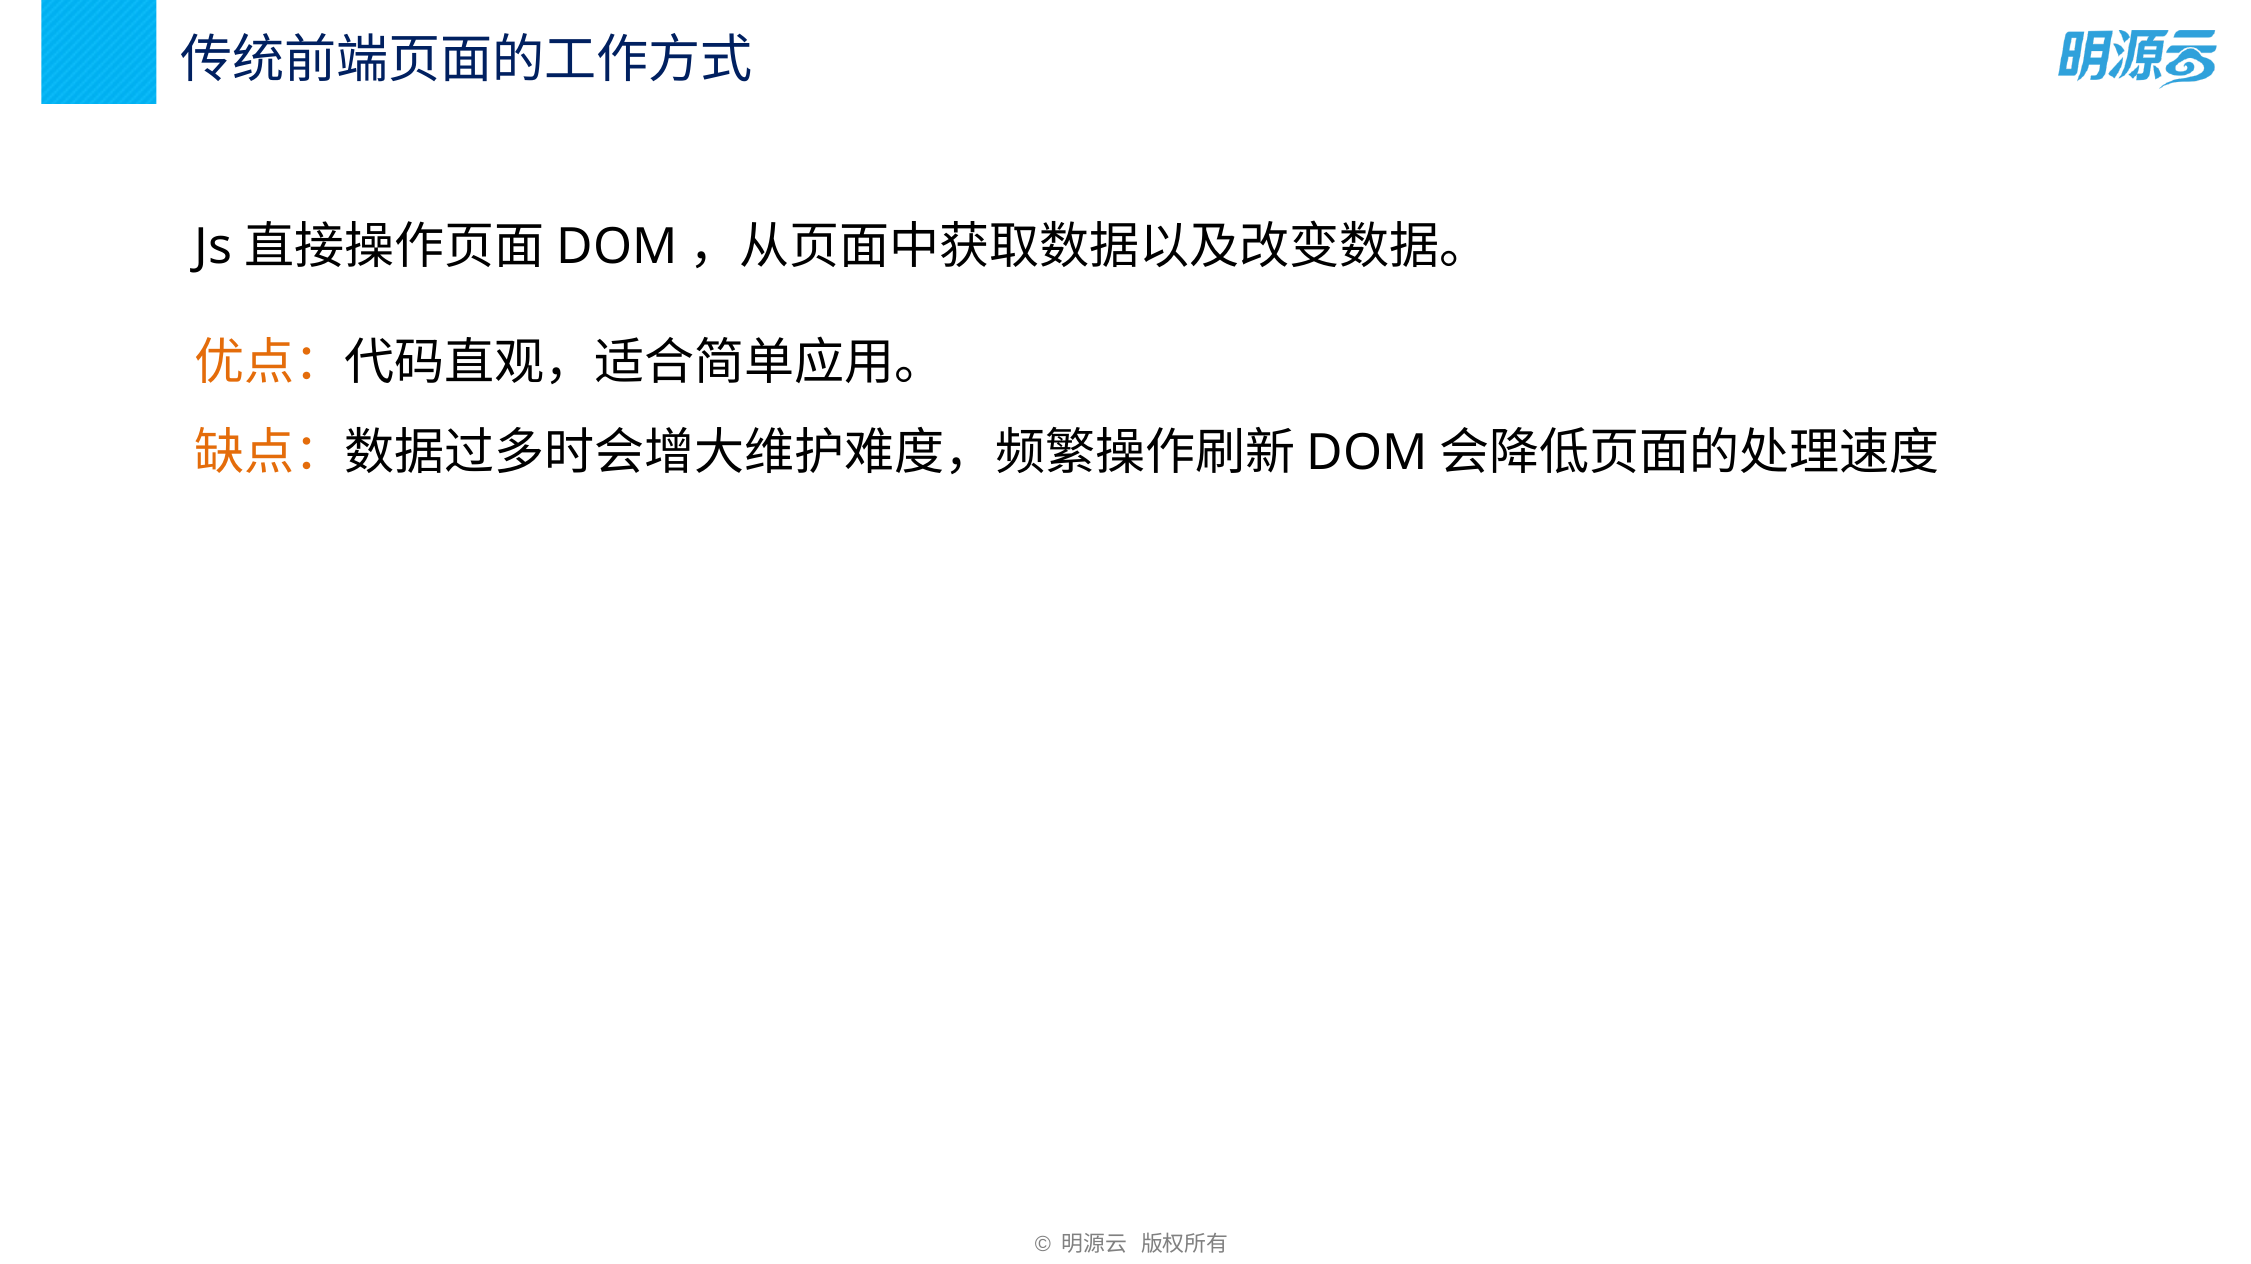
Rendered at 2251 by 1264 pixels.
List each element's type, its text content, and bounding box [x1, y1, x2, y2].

text_box Js直接操作页面DOM，从页面中获取数据以及改变数据。 [180, 206, 1952, 282]
text_box 优点：代码直观，适合简单应用。 缺点：数据过多时会增大维护难度，频繁操作刷新DOM会降低页面的处理速度 [180, 292, 2023, 488]
text_box 传统前端页面的工作方式 [180, 25, 1612, 89]
picture [2058, 30, 2217, 89]
